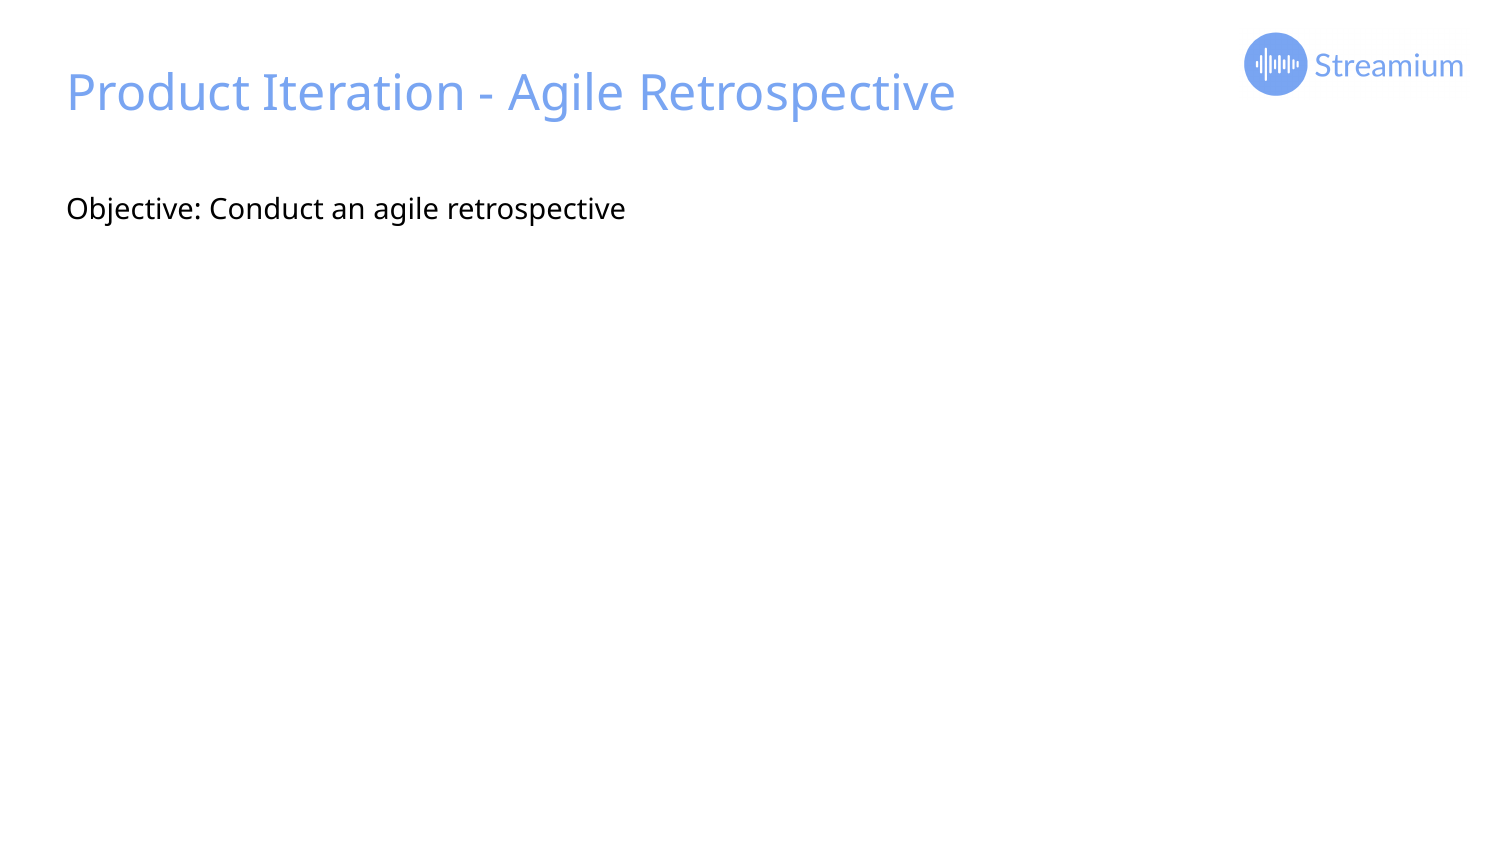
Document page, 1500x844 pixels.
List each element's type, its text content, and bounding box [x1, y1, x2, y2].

picture [1239, 28, 1470, 100]
list Objective: Conduct an agile retrospective [51, 169, 1449, 778]
title Product Iteration - Agile Retrospective [51, 43, 1449, 138]
